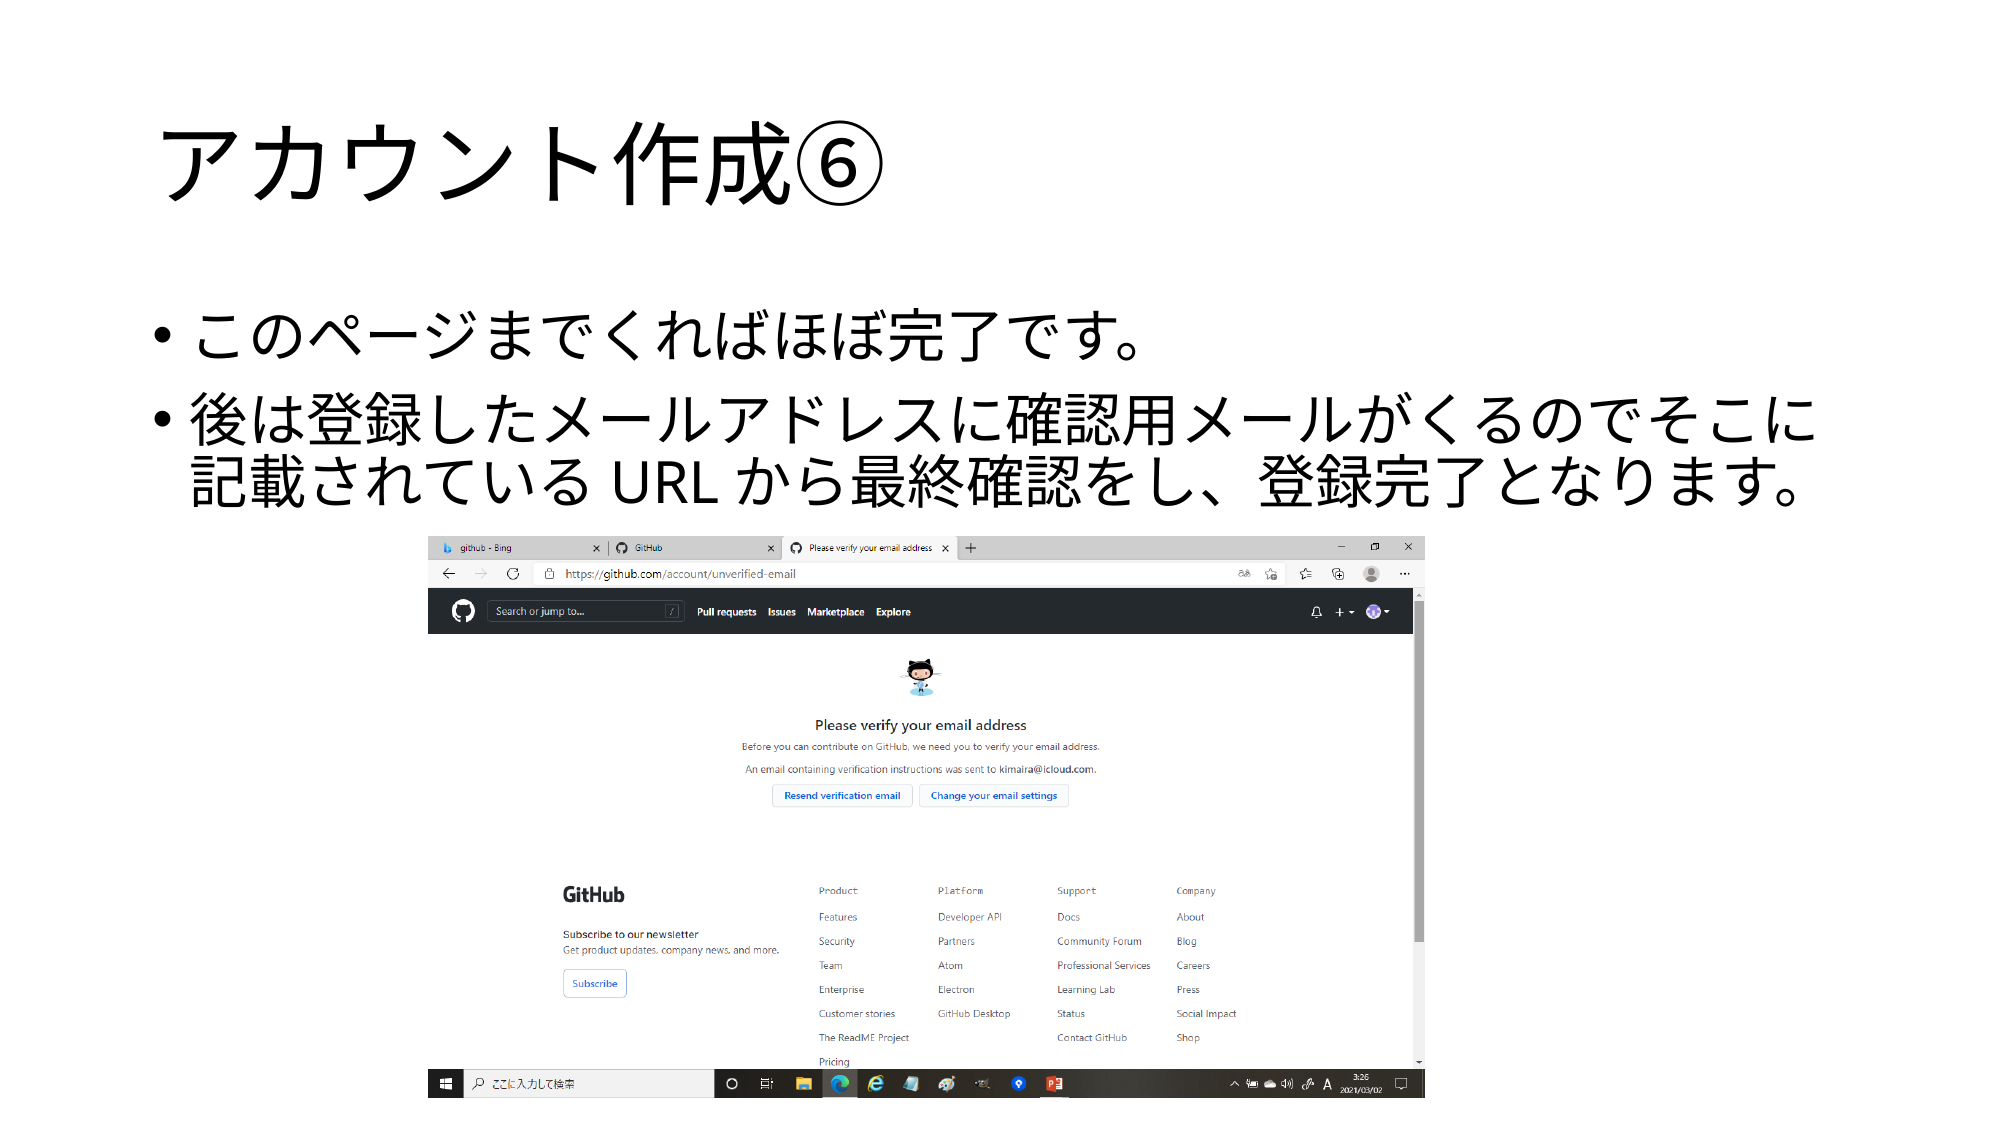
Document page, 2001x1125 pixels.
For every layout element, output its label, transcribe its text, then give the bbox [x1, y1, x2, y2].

list このページまでくればほぼ完了です。 後は登録したメールアドレスに確認用メールがくるのでそこに記載されているURLから最終確認をし、登録完了となります。 [137, 299, 1863, 1014]
picture [428, 536, 1425, 1098]
title アカウント作成⑥ [137, 59, 1863, 278]
